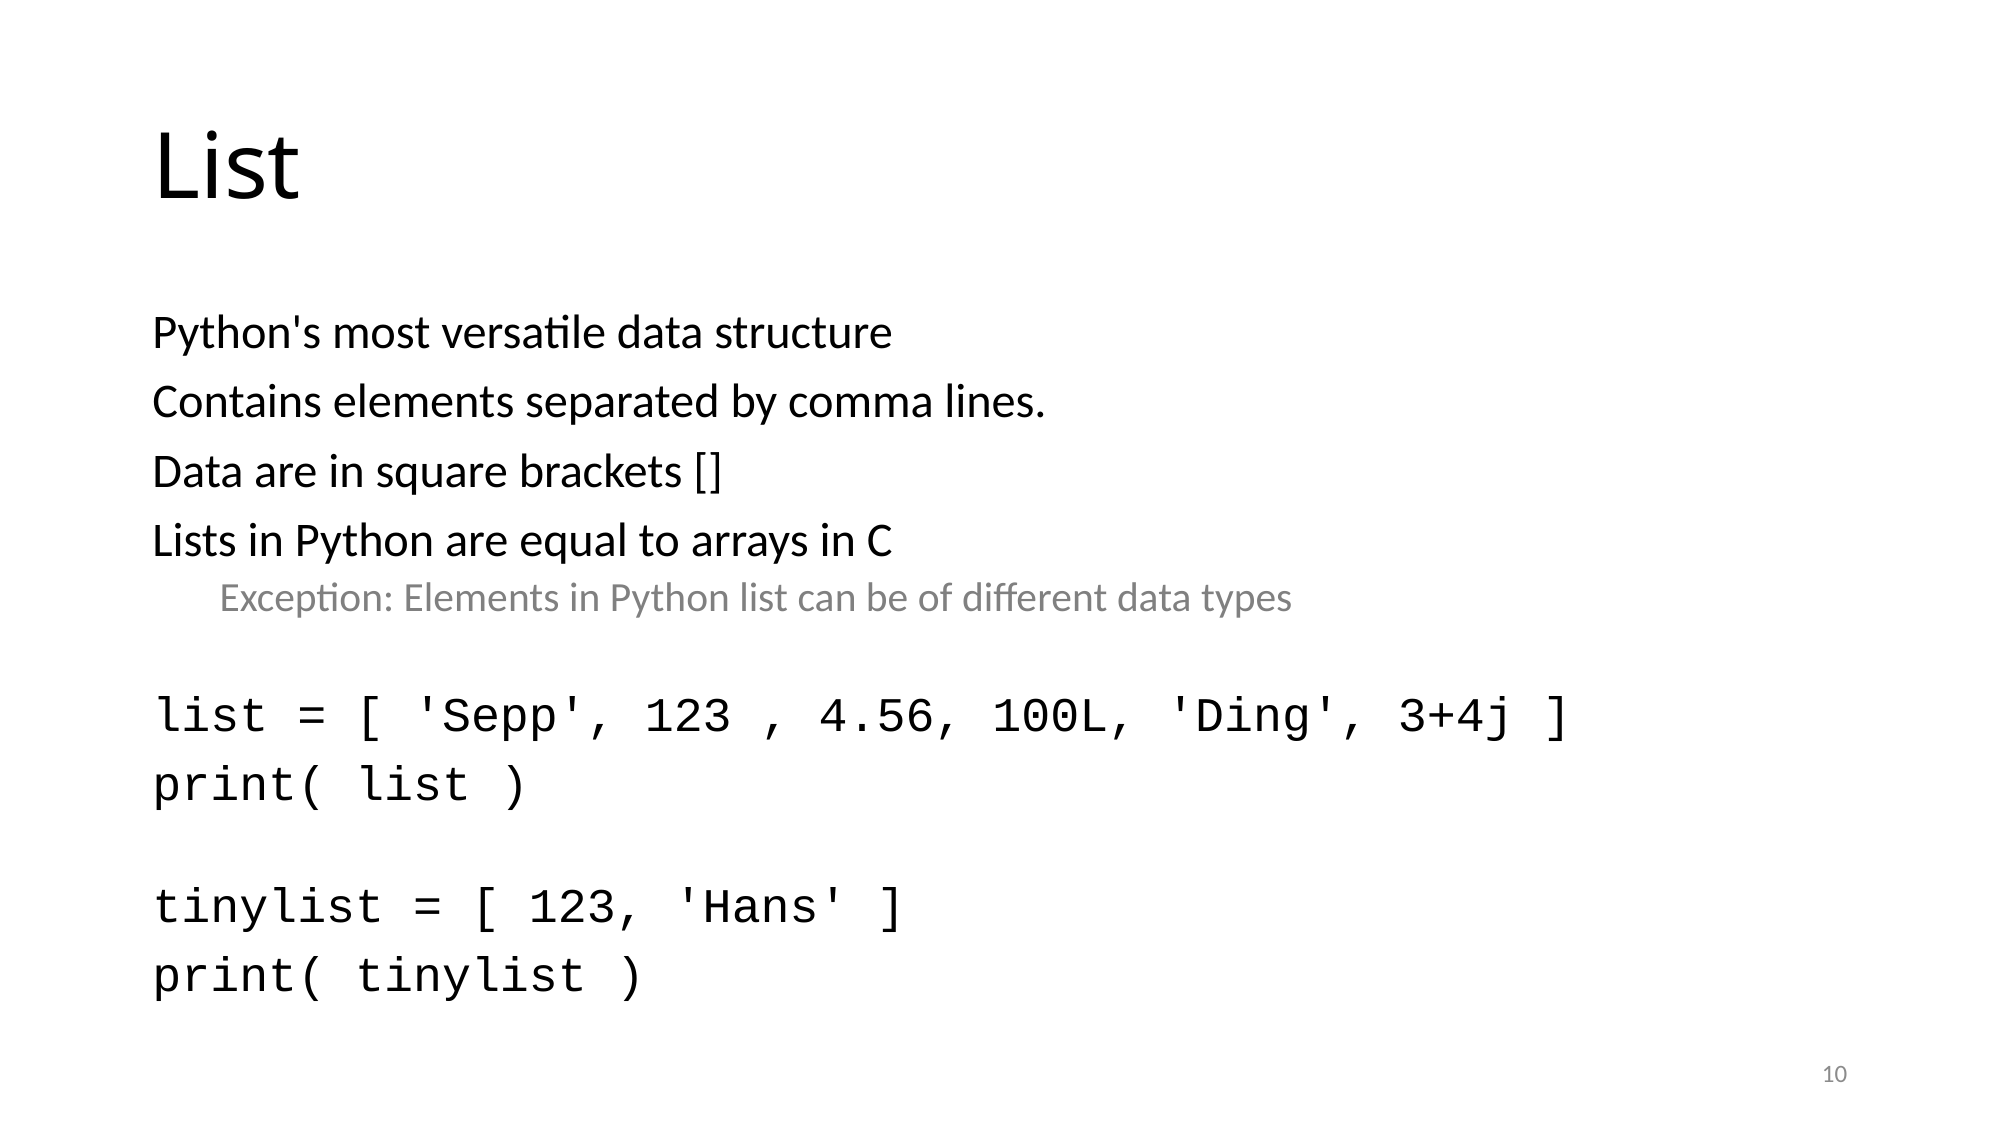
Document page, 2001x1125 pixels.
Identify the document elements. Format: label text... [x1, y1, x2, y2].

slide_number 10 [1412, 1042, 1863, 1103]
list Python's most versatile data structure Contains elements separated by comma lines. Data are in square brackets [] Lists in Python are equal to arrays in C Exception: Elements in Python list can be of different data types list = [ 'Sepp', 123 , 4.56, 100L, 'Ding', 3+4j ] print( list ) tinylist = [ 123, 'Hans' ] print( tinylist ) [137, 299, 1863, 1014]
title List [137, 59, 1863, 278]
